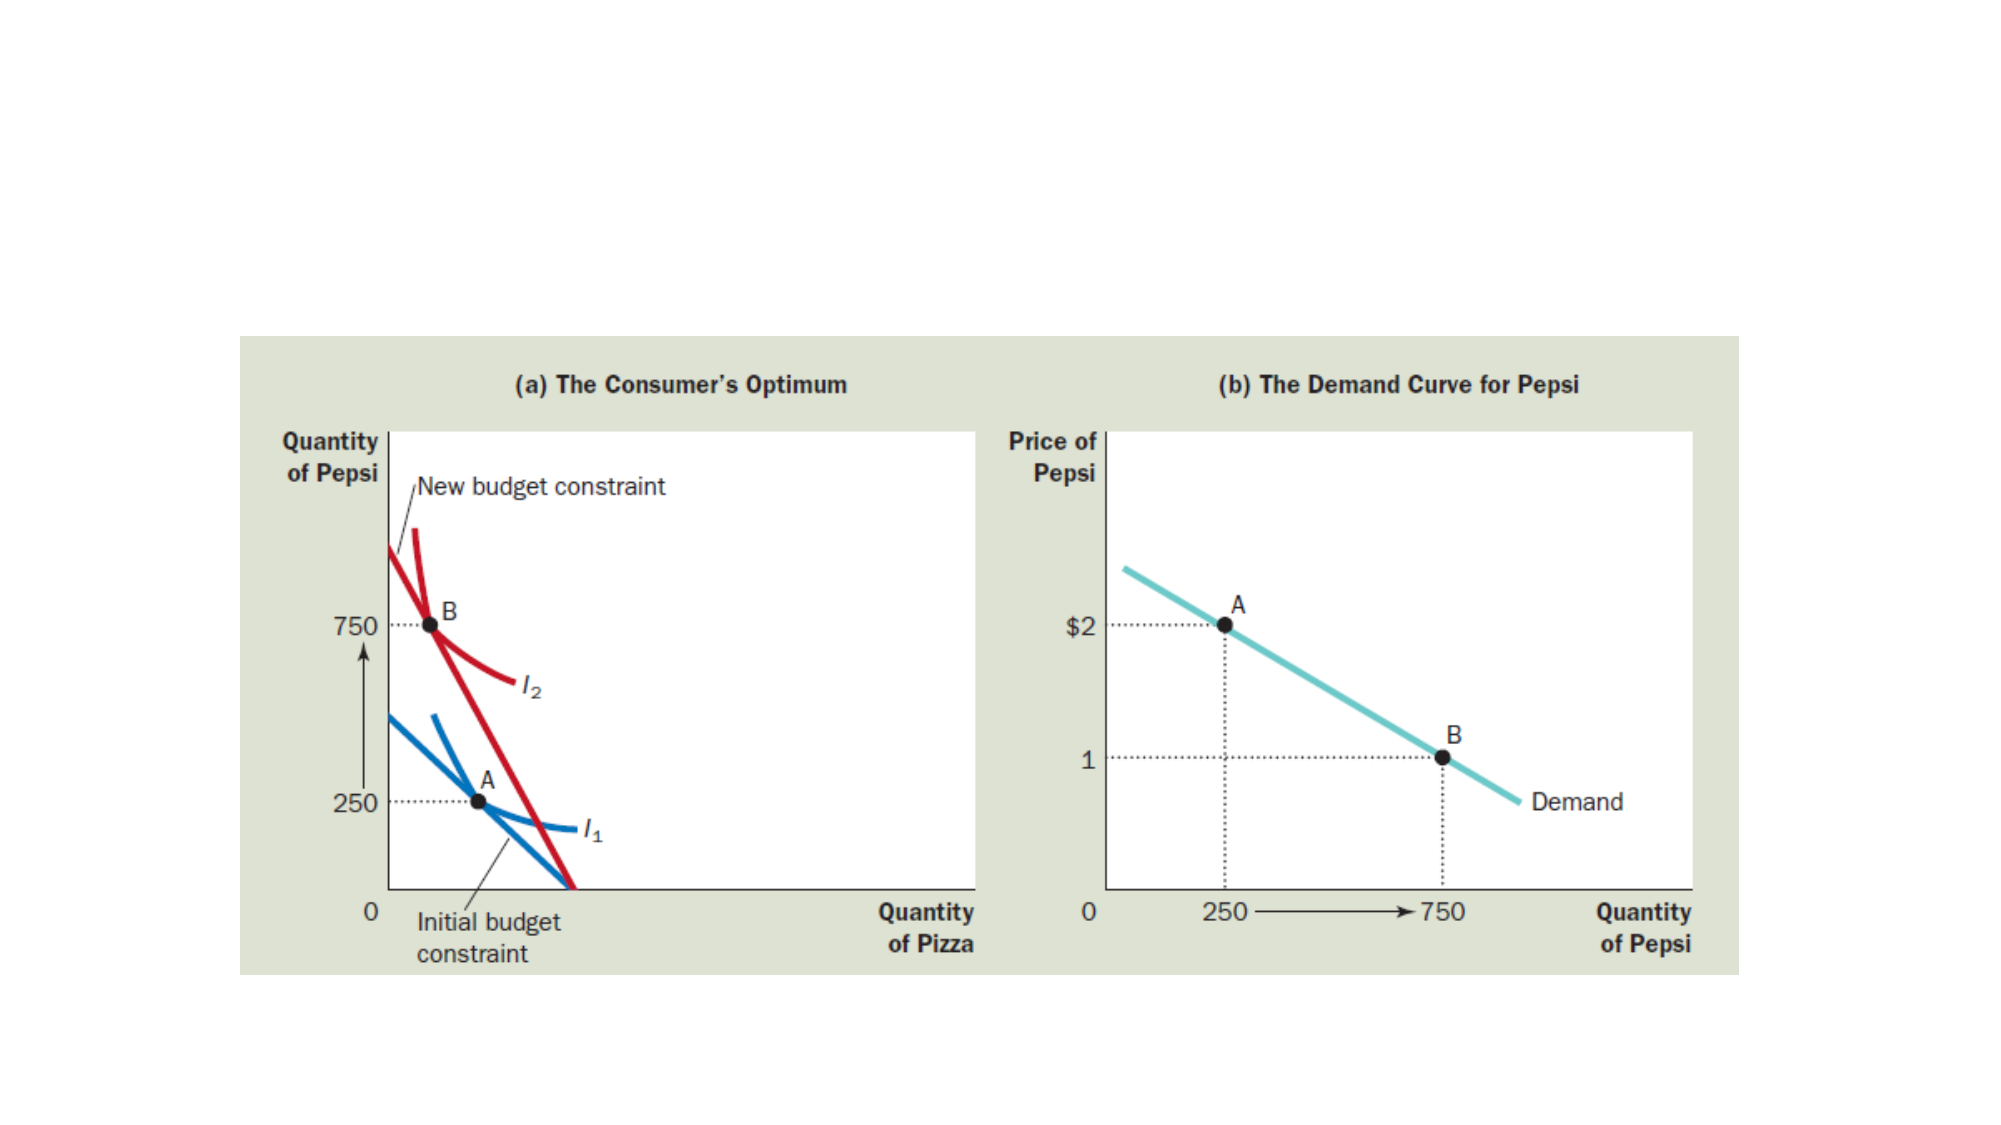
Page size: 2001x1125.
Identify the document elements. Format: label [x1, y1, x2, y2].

list [238, 336, 1740, 981]
